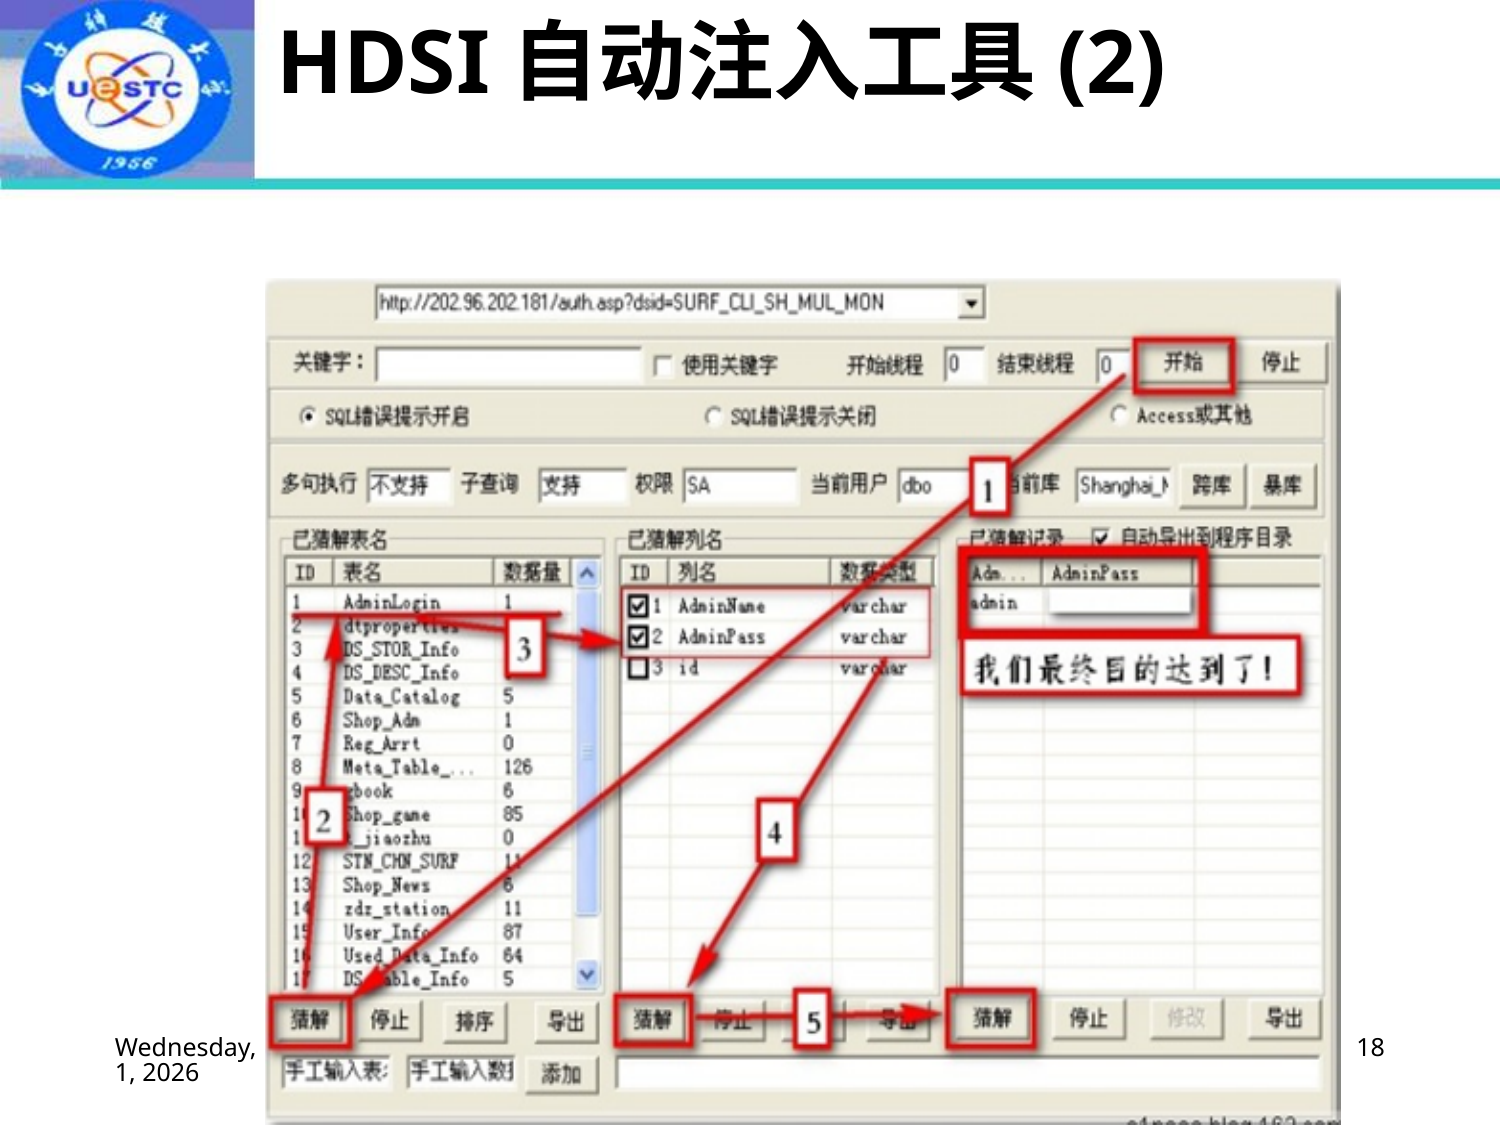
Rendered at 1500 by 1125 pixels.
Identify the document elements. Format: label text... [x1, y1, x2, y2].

slide_number 18 [1344, 1024, 1401, 1103]
title HDSI自动注入工具(2) [261, 42, 1500, 119]
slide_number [99, 1024, 260, 1103]
picture [0, 0, 1500, 1125]
